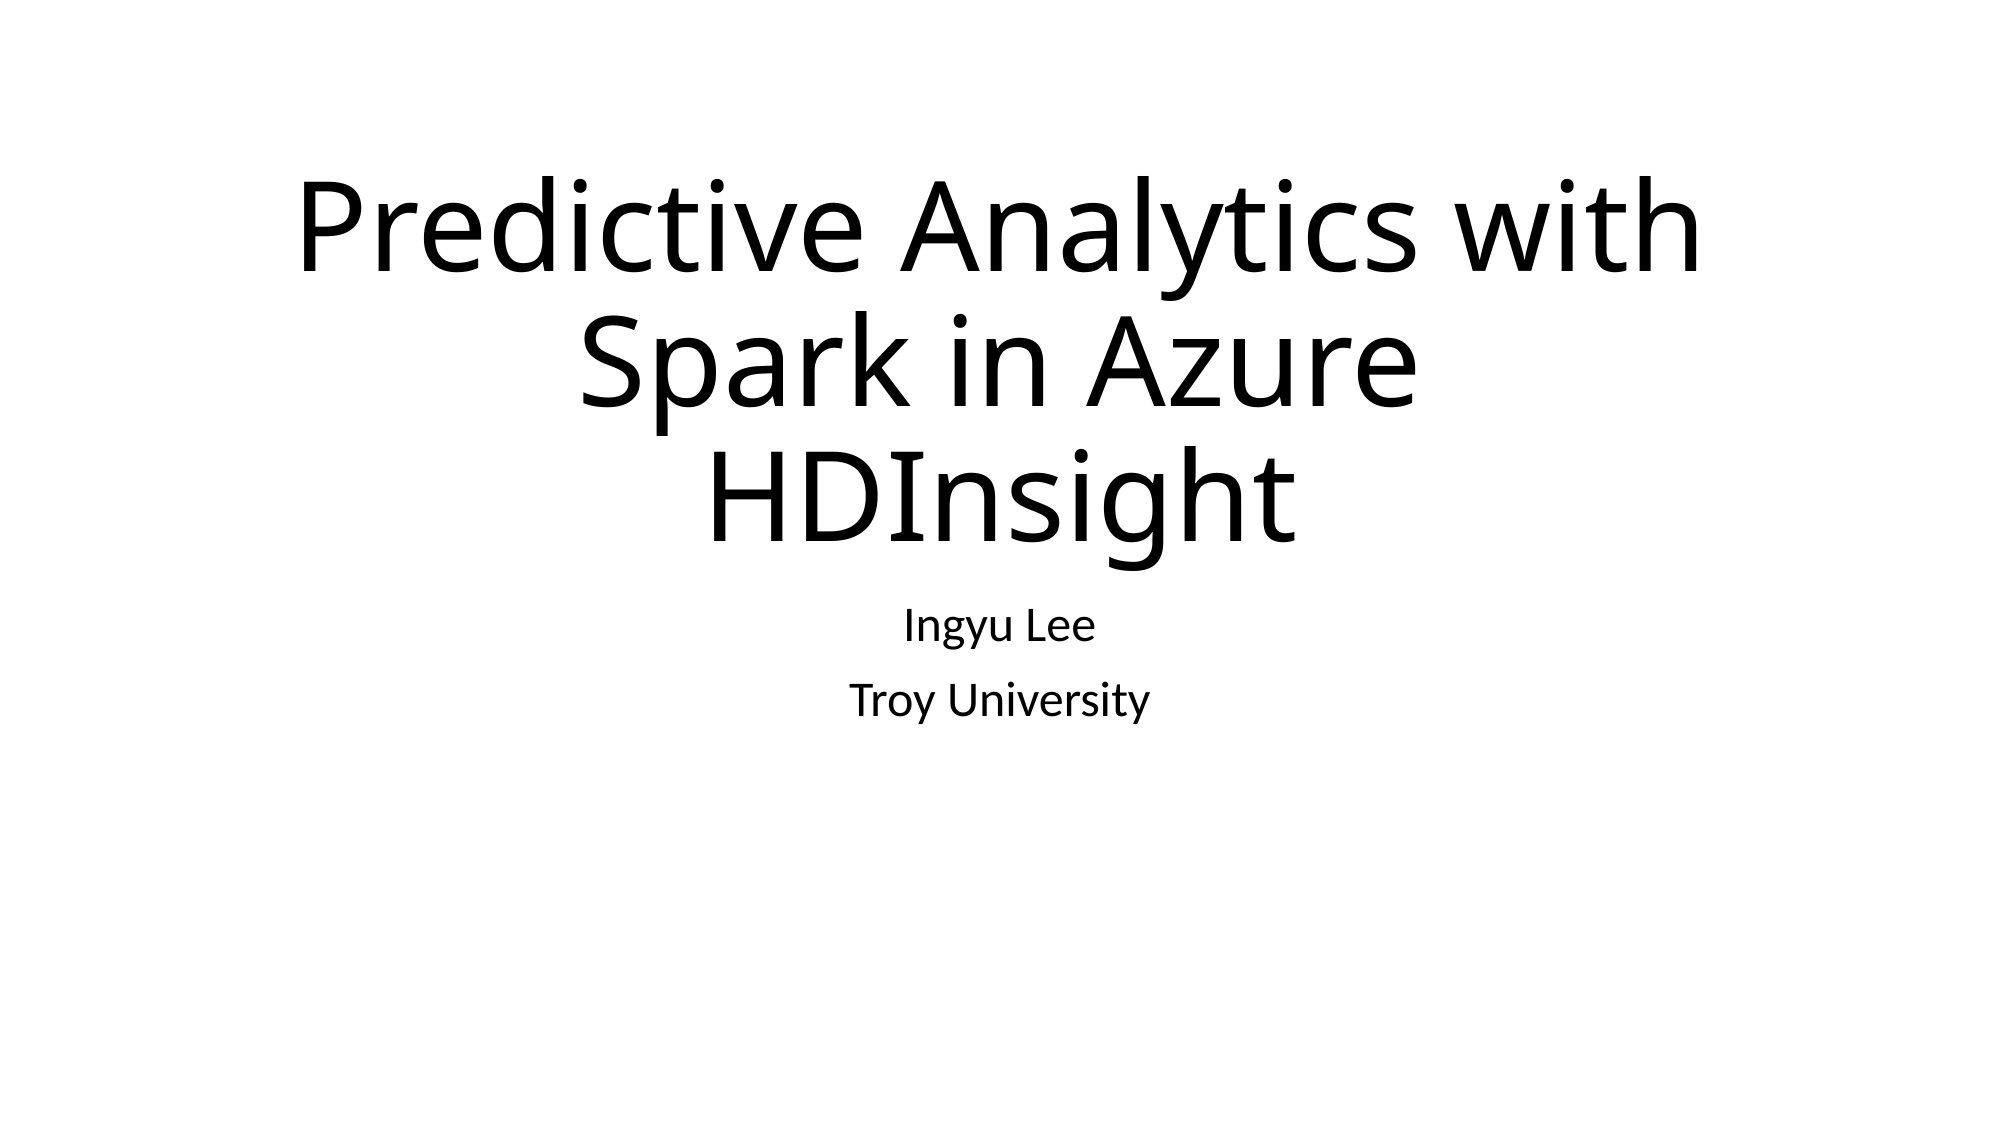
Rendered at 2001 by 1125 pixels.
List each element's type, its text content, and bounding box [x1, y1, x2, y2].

subtitle Ingyu Lee Troy University [249, 590, 1750, 863]
title Predictive Analytics with Spark in Azure HDInsight [249, 184, 1750, 576]
